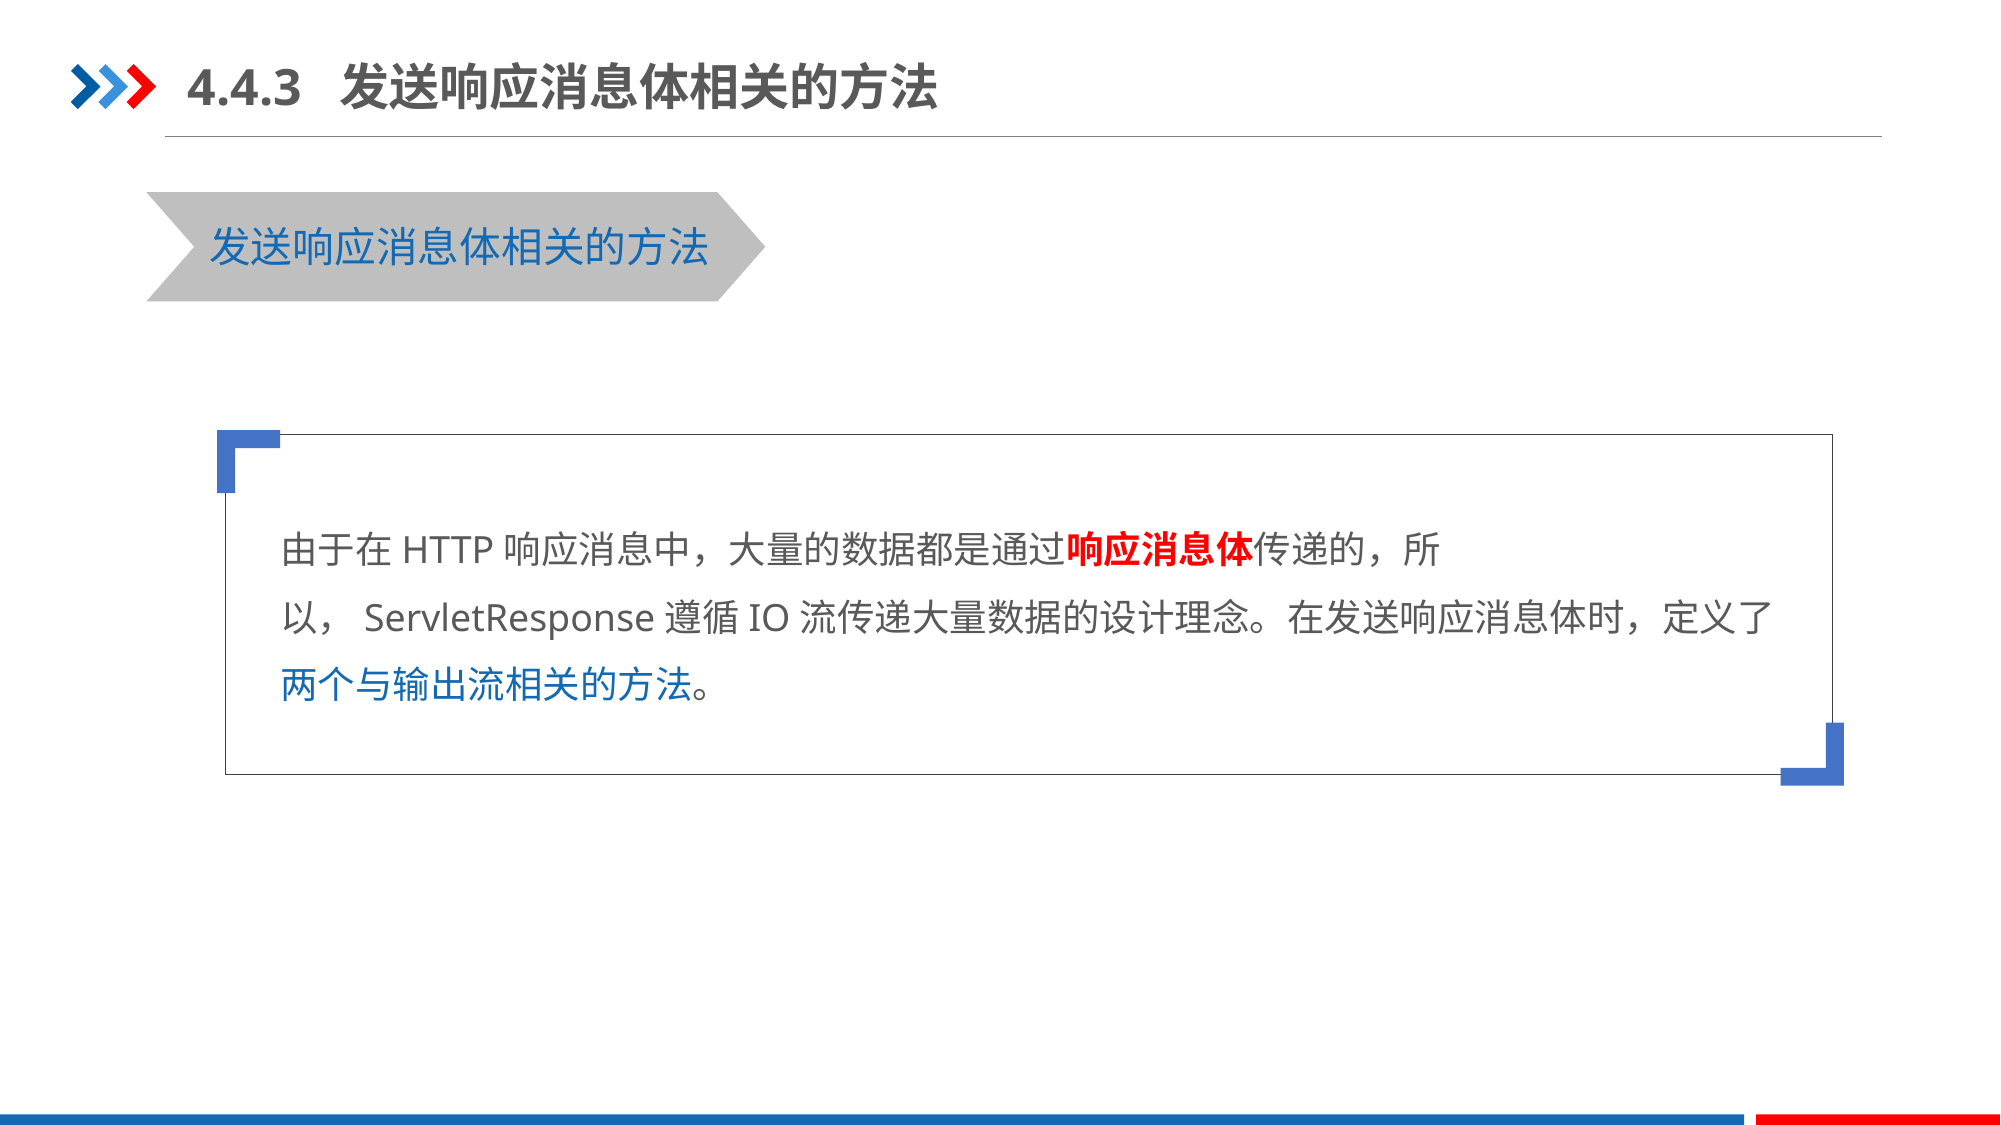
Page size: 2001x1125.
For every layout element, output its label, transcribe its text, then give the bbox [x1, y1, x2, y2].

text_box 4.4.3 发送响应消息体相关的方法 [187, 43, 985, 127]
text_box 发送响应消息体相关的方法 [194, 213, 726, 278]
text_box [1780, 722, 1845, 787]
text_box [216, 429, 281, 494]
text_box [224, 433, 1833, 775]
text_box [146, 192, 766, 302]
